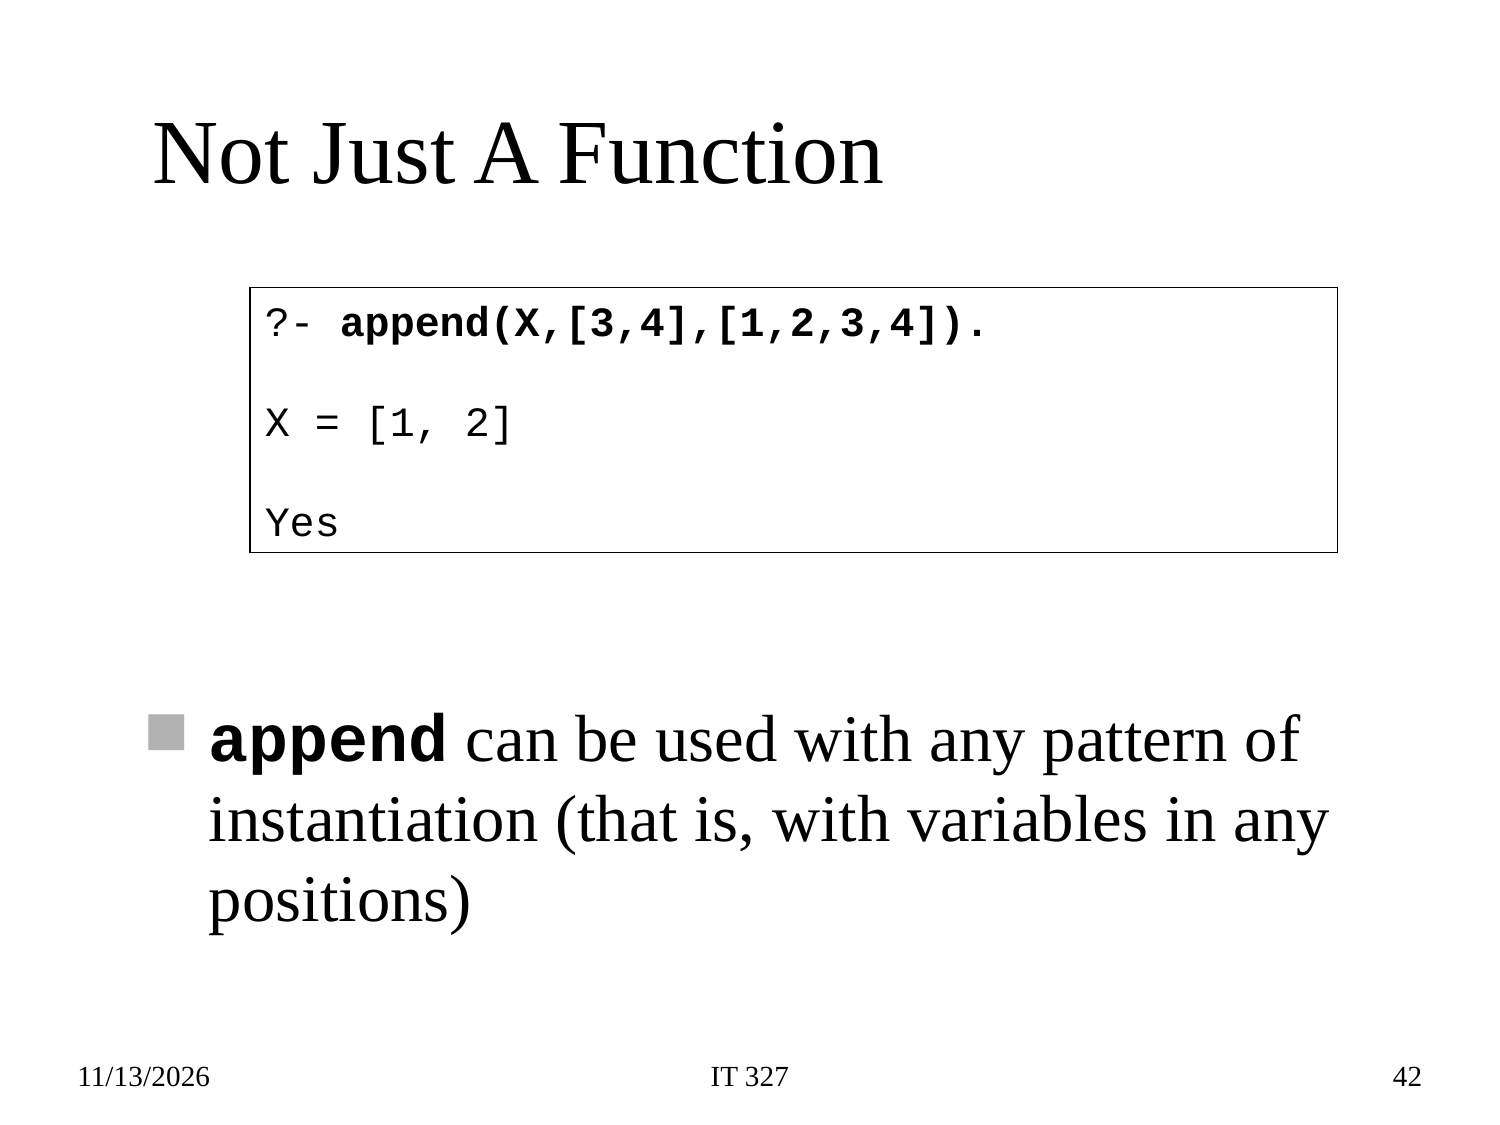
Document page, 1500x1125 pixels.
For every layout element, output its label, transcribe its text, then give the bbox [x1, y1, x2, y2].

text_box ?- append(X,[3,4],[1,2,3,4]). X = [1, 2] Yes [249, 287, 1338, 553]
list append can be used with any pattern of instantiation (that is, with variables in any positions) [137, 687, 1413, 963]
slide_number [62, 1036, 488, 1113]
title Not Just A Function [137, 56, 1413, 238]
slide_number 42 [1124, 1036, 1438, 1113]
footer IT 327 [512, 1036, 988, 1113]
